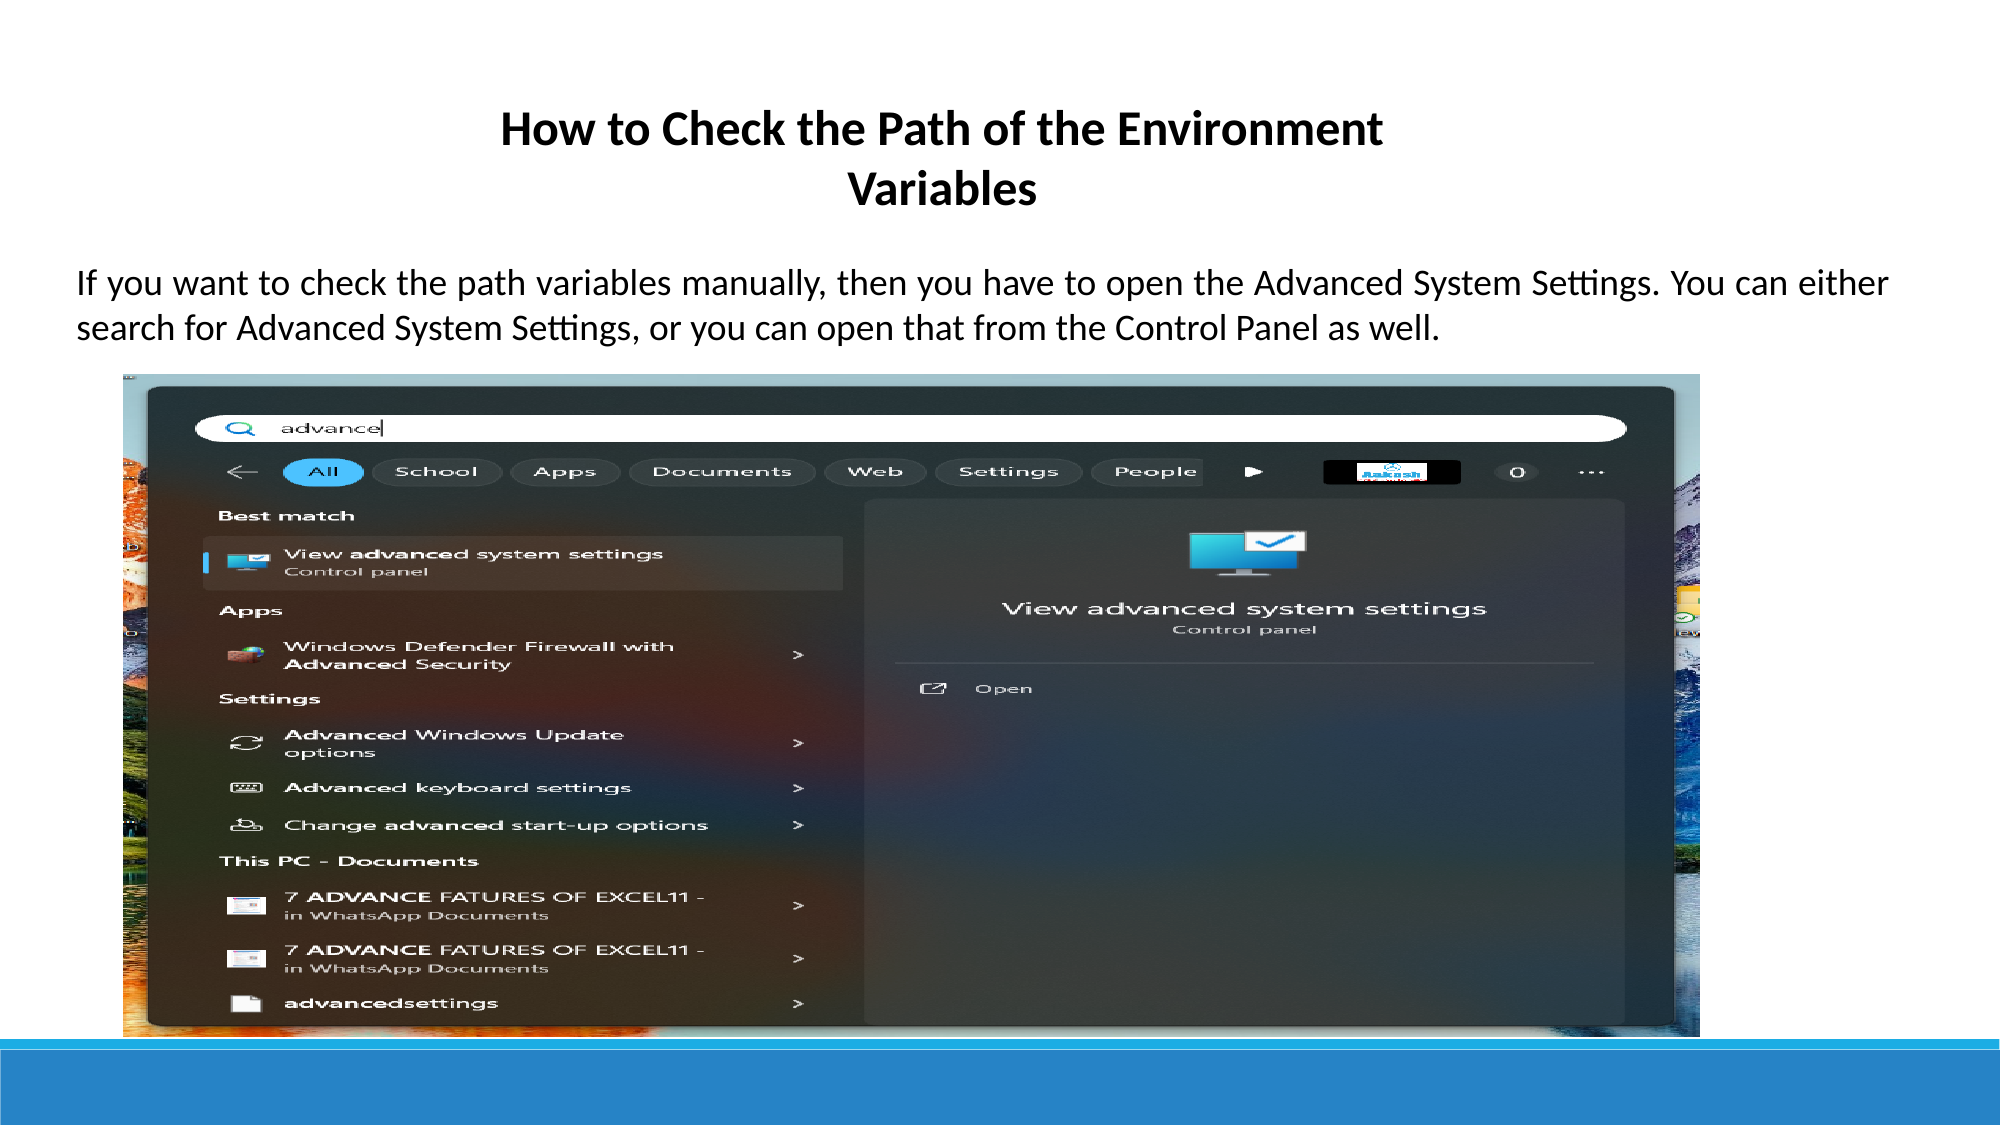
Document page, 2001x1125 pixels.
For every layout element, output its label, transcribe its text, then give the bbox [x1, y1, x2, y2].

picture [123, 373, 1701, 1038]
text_box If you want to check the path variables manually, then you have to open the Advanced System Settings. You can either search for Advanced System Settings, or you can open that from the Control Panel as well. [61, 250, 1906, 356]
text_box How to Check the Path of the Environment Variables [442, 88, 1443, 223]
